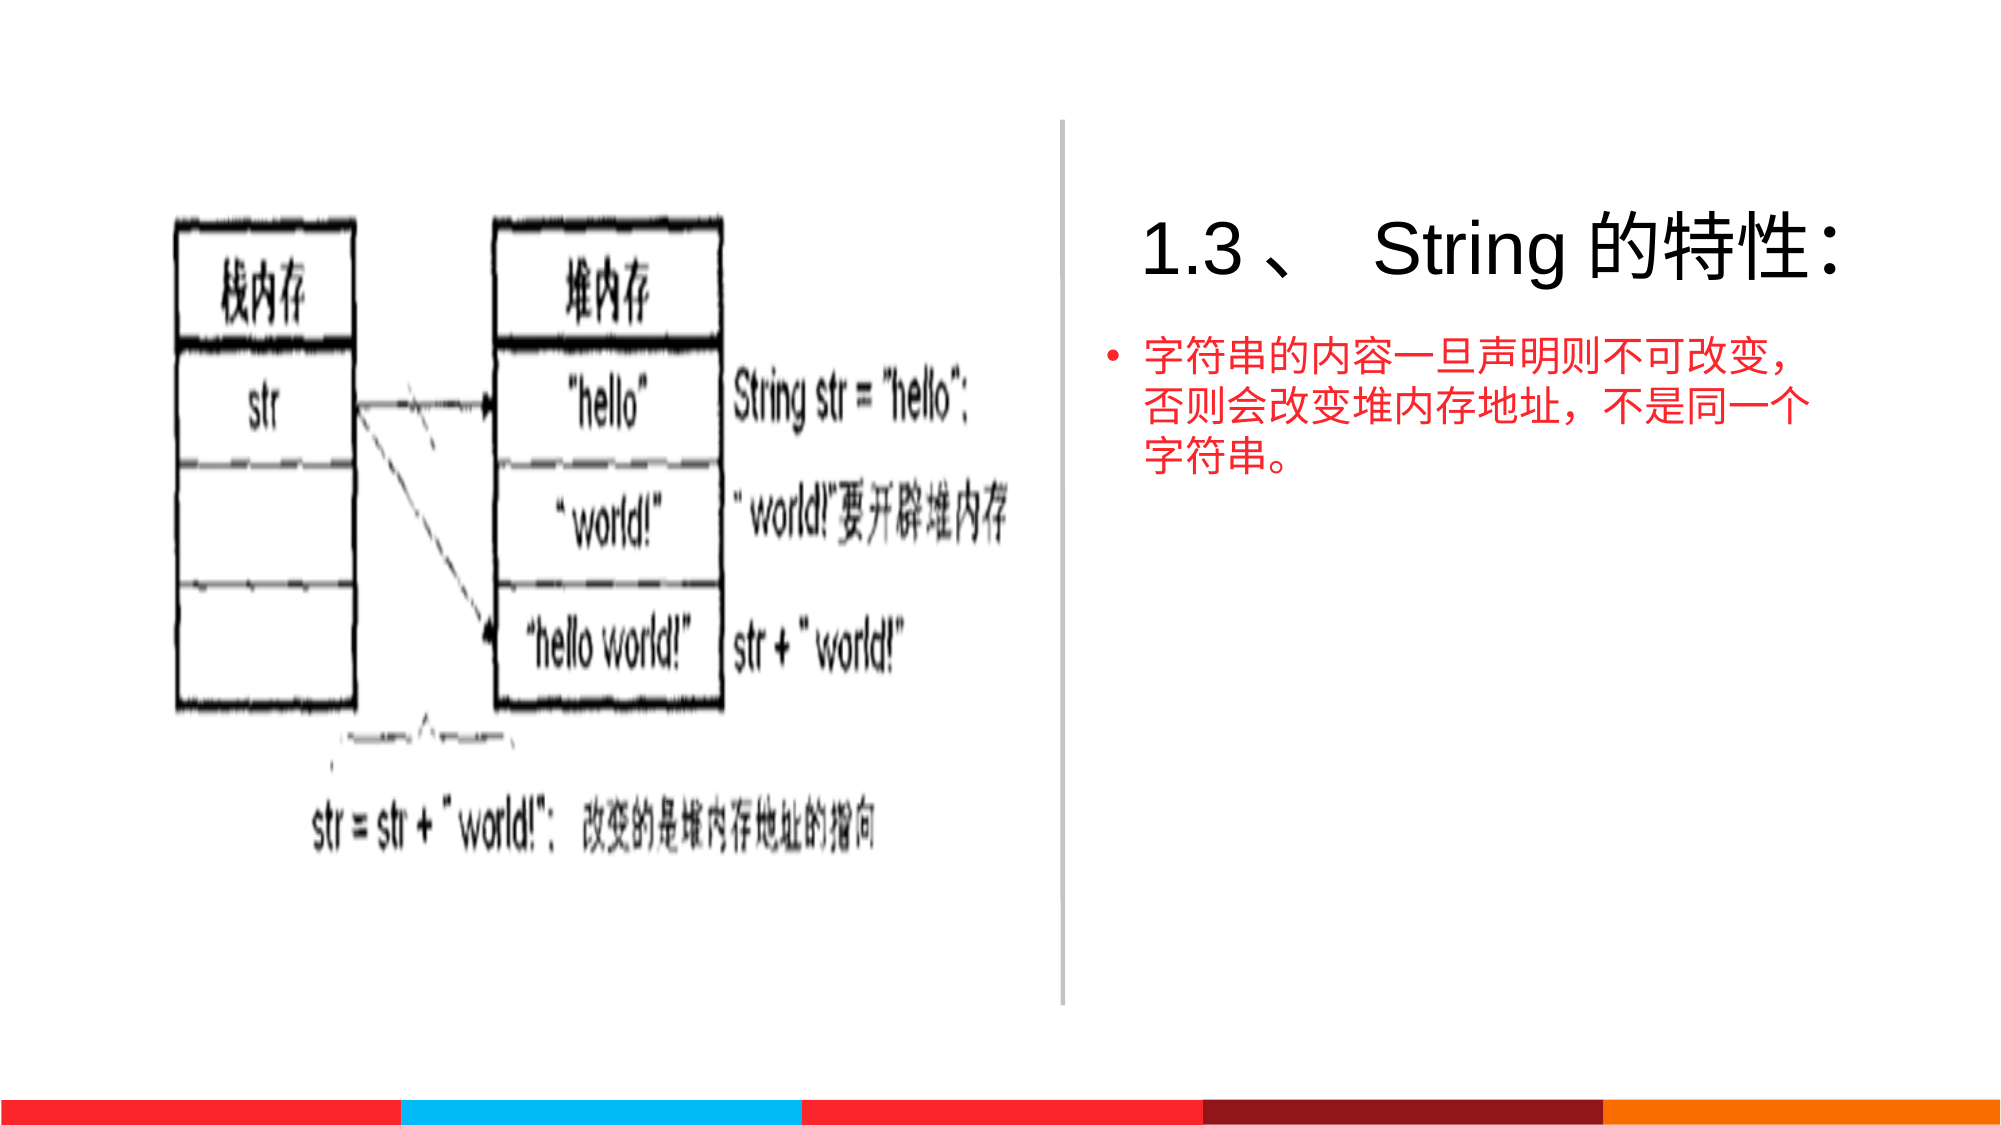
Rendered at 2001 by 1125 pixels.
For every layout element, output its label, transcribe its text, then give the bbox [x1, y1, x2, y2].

picture [140, 173, 1035, 903]
text_box 字符串的内容一旦声明则不可改变，否则会改变堆内存地址，不是同一个字符串。 [1090, 322, 1863, 956]
text_box 1.3、 String的特性： [1090, 155, 1862, 297]
